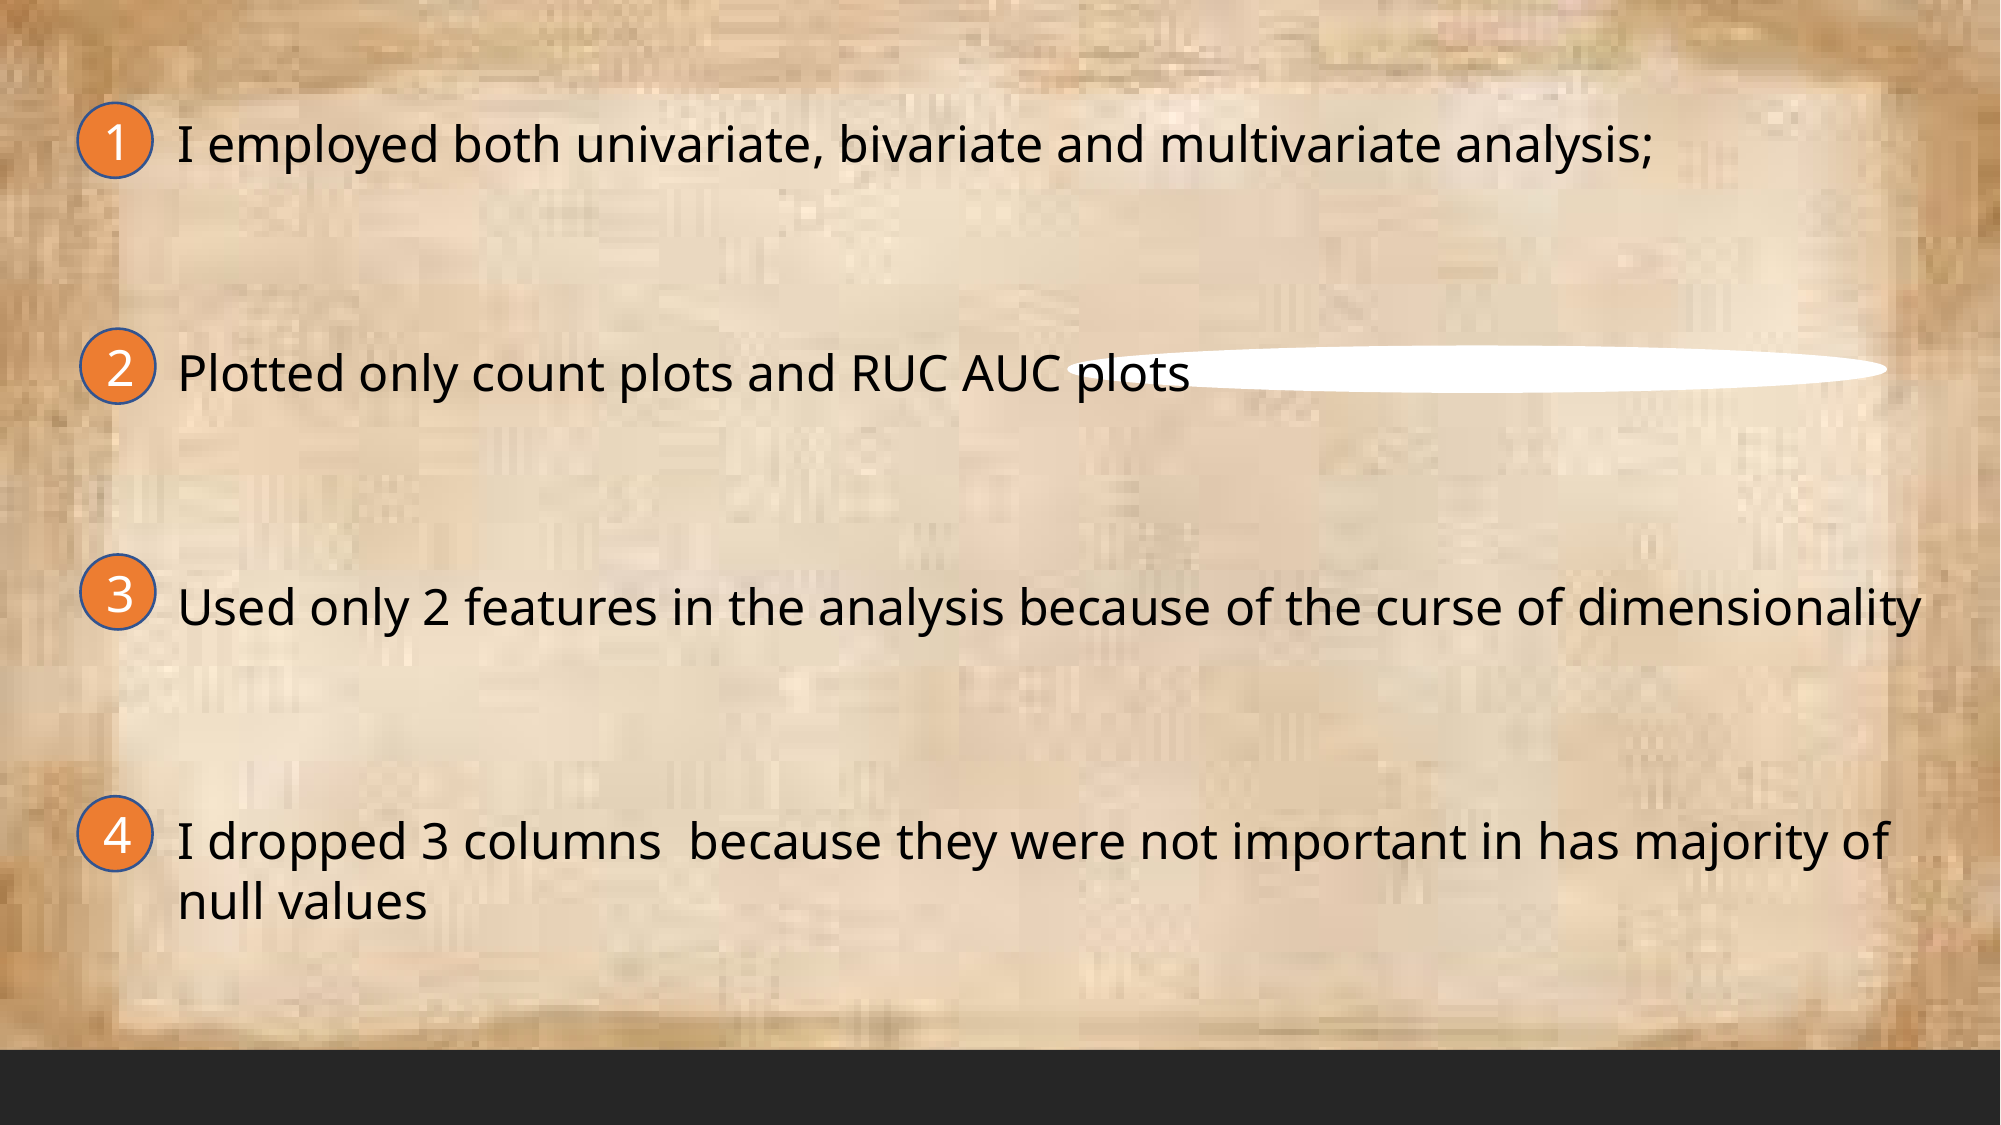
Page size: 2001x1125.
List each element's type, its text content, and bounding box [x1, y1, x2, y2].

text_box I employed both univariate, bivariate and multivariate analysis; Plotted only count plots and RUC AUC plots Used only 2 features in the analysis because of the curse of dimensionality I dropped 3 columns because they were not important in has majority of null values [162, 0, 1964, 938]
text_box 4 [76, 794, 154, 873]
text_box 1 [76, 101, 154, 180]
text_box 3 [79, 553, 157, 631]
text_box [0, 1049, 2000, 1125]
text_box [0, 0, 2000, 1049]
text_box 2 [79, 327, 157, 405]
